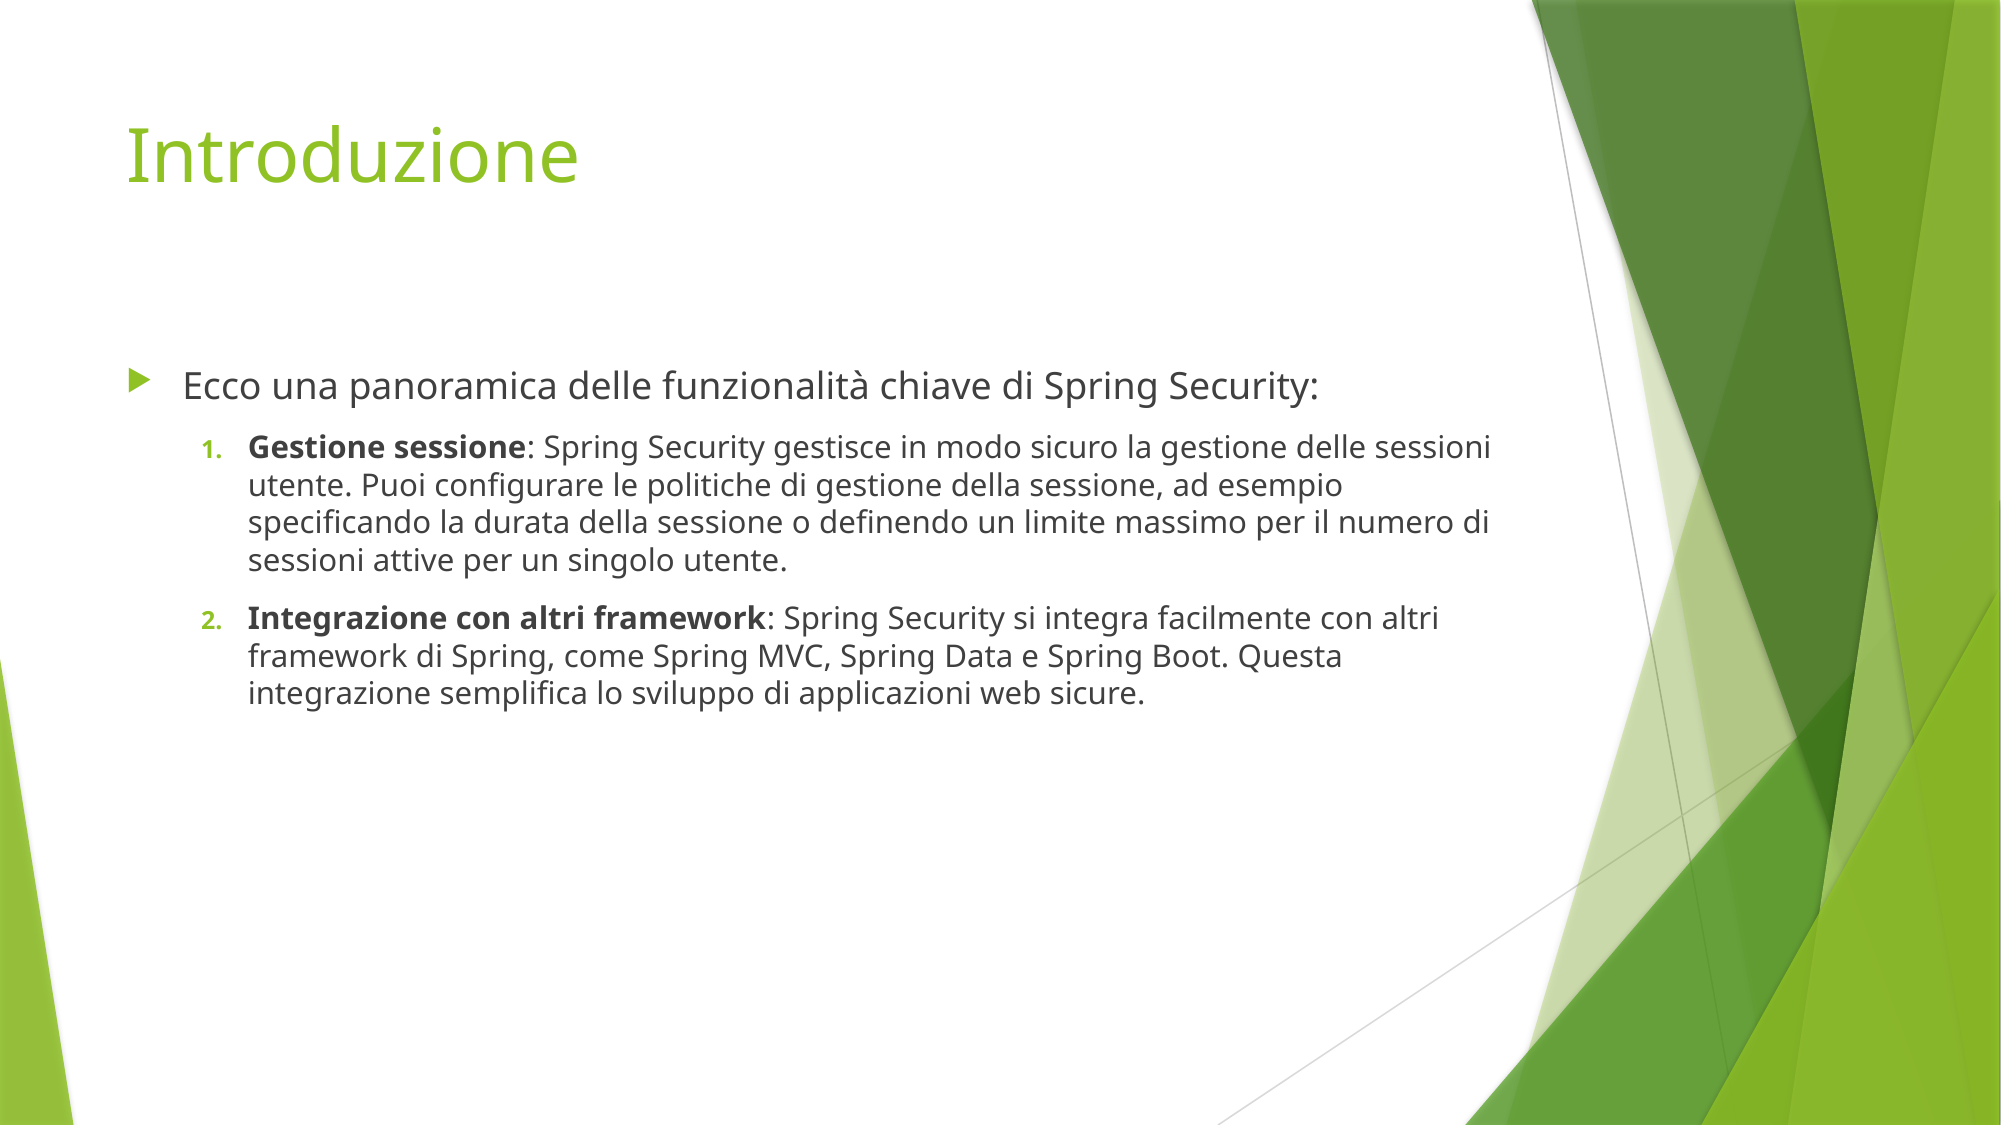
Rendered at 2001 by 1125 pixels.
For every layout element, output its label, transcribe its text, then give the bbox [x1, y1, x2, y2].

list Ecco una panoramica delle funzionalità chiave di Spring Security: Gestione sessione: Spring Security gestisce in modo sicuro la gestione delle sessioni utente. Puoi configurare le politiche di gestione della sessione, ad esempio specificando la durata della sessione o definendo un limite massimo per il numero di sessioni attive per un singolo utente. Integrazione con altri framework: Spring Security si integra facilmente con altri framework di Spring, come Spring MVC, Spring Data e Spring Boot. Questa integrazione semplifica lo sviluppo di applicazioni web sicure. [111, 354, 1522, 992]
title Introduzione [111, 99, 1522, 317]
